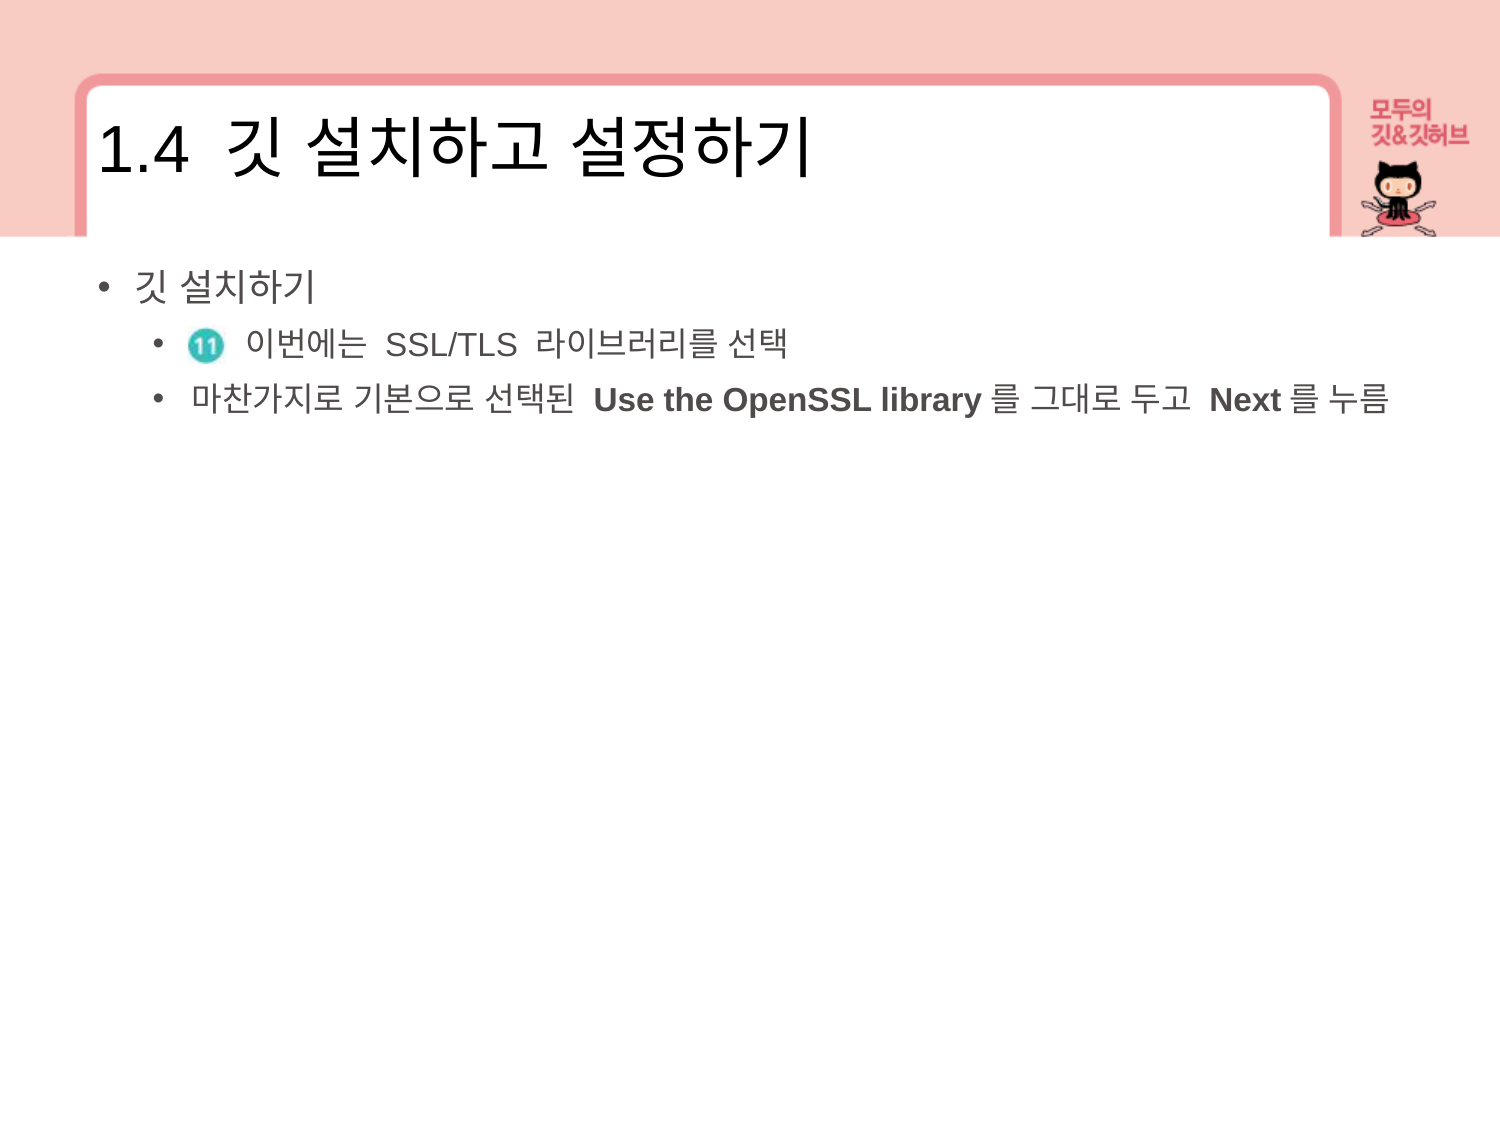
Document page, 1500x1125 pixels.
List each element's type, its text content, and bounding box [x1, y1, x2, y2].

picture [0, 0, 1500, 1125]
text_box 깃 설치하기 이번에는 SSL/TLS 라이브러리를 선택 마찬가지로 기본으로 선택된 Use the OpenSSL library를 그대로 두고 Next를 누름 [82, 252, 1427, 1067]
text_box 1.4 깃 설치하고 설정하기 [82, 61, 1413, 193]
